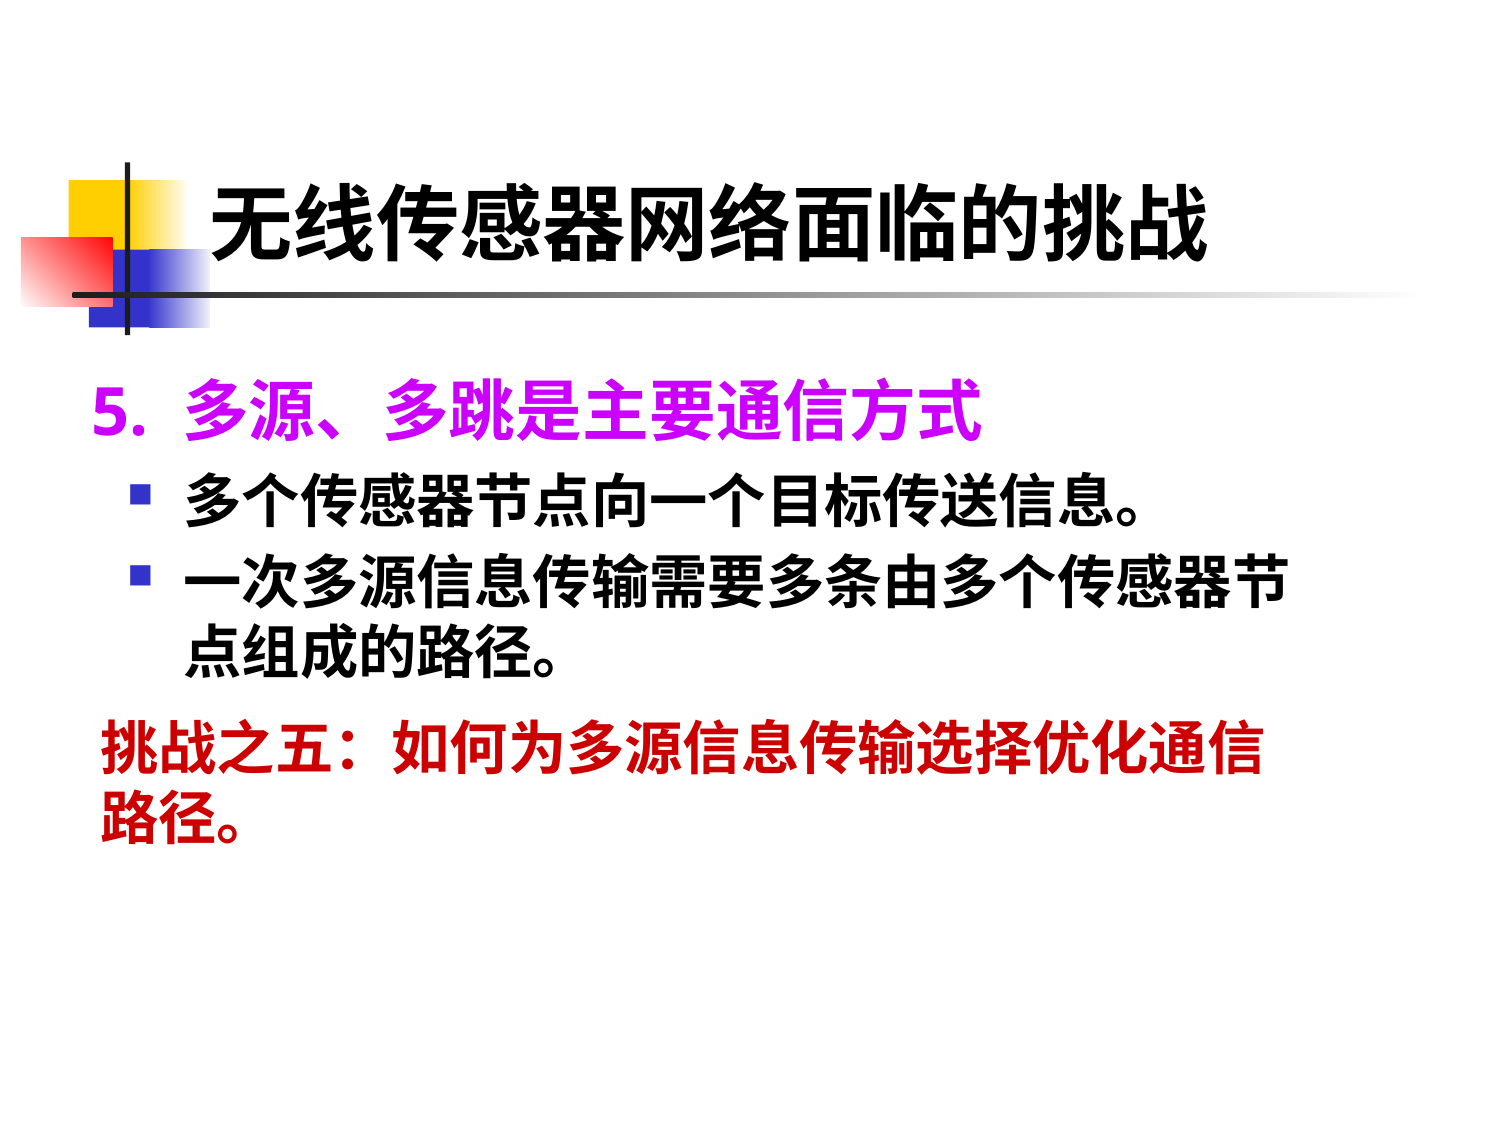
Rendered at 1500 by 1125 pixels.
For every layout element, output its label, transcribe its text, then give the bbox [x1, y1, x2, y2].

text_box 5. 多源、多跳是主要通信方式 [76, 361, 1015, 455]
title 无线传感器网络面临的挑战 [194, 125, 1474, 319]
text_box [64, 716, 1447, 929]
list 多个传感器节点向一个目标传送信息。 一次多源信息传输需要多条由多个传感器节点组成的路径。 [111, 455, 1340, 629]
text_box 挑战之五：如何为多源信息传输选择优化通信路径。 [29, 704, 1294, 787]
